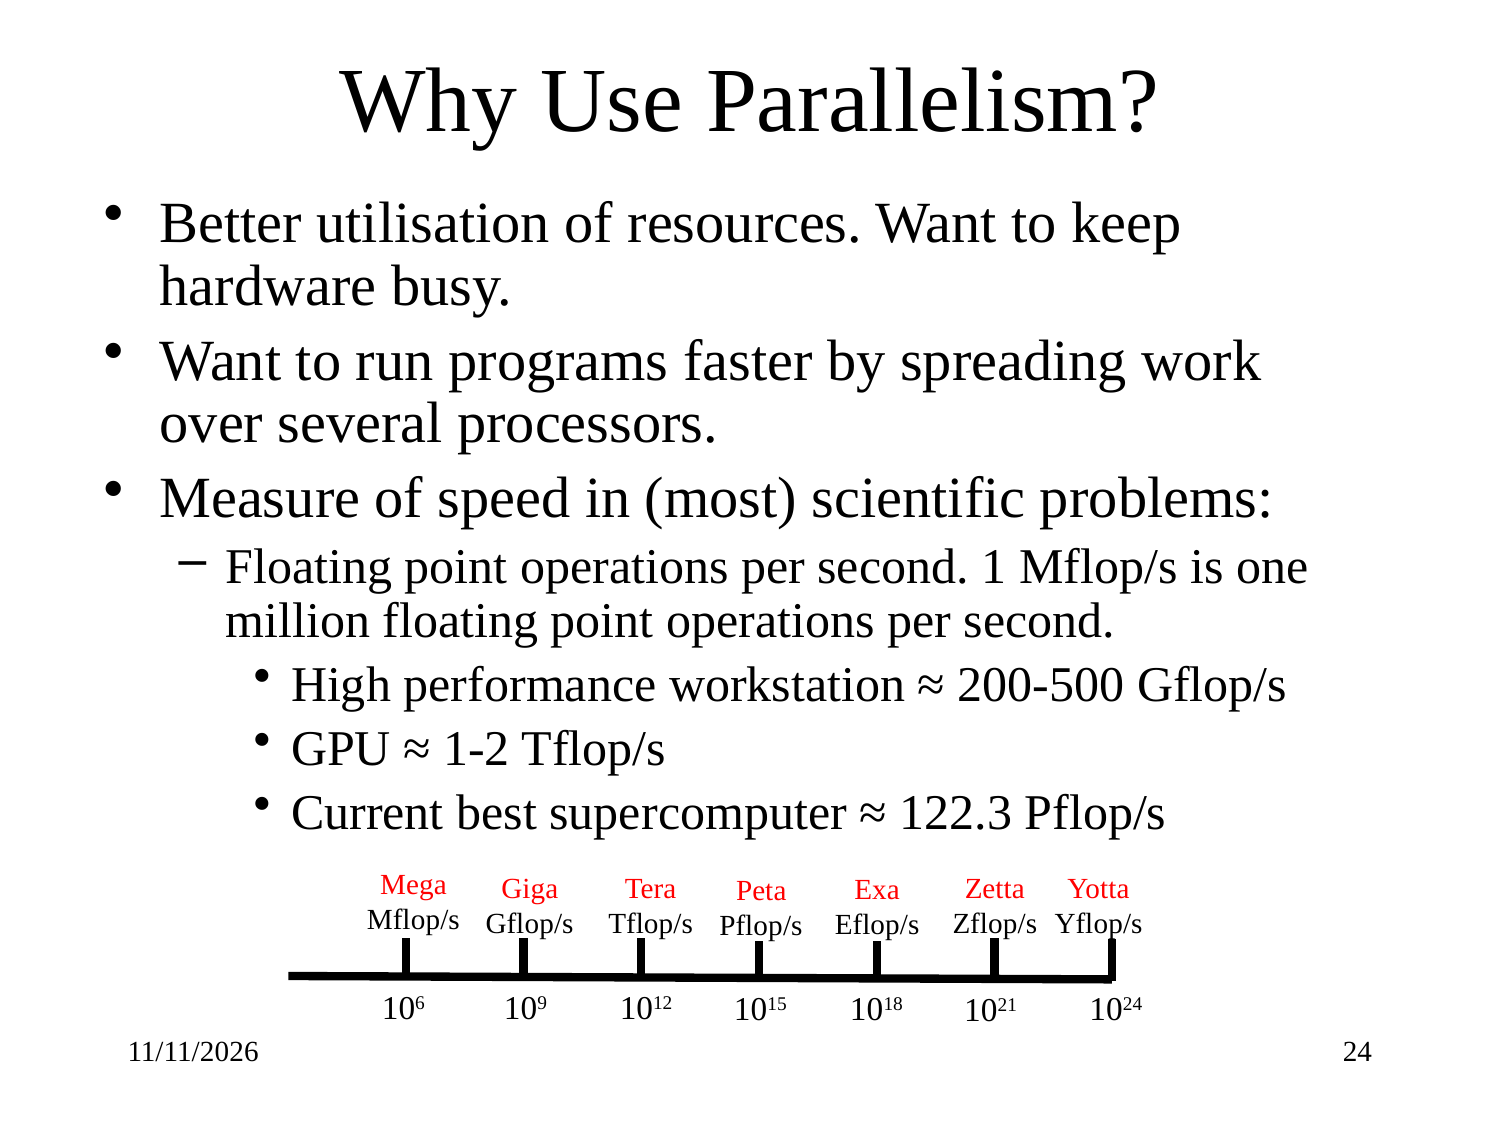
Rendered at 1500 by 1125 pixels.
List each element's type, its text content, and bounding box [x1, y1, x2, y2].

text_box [288, 857, 1168, 1037]
slide_number 24 [1074, 1024, 1388, 1101]
title Why Use Parallelism? [112, 1, 1388, 189]
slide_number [112, 1024, 426, 1101]
list Better utilisation of resources. Want to keep hardware busy. Want to run programs faster by spreading work over several processors. Measure of speed in (most) scientific problems: Floating point operations per second. 1 Mflop/s is one million floating point operations per second. High performance workstation ≈ 200-500 Gflop/s GPU ≈ 1-2 Tflop/s Current best supercomputer ≈ 122.3 Pflop/s [88, 184, 1364, 882]
